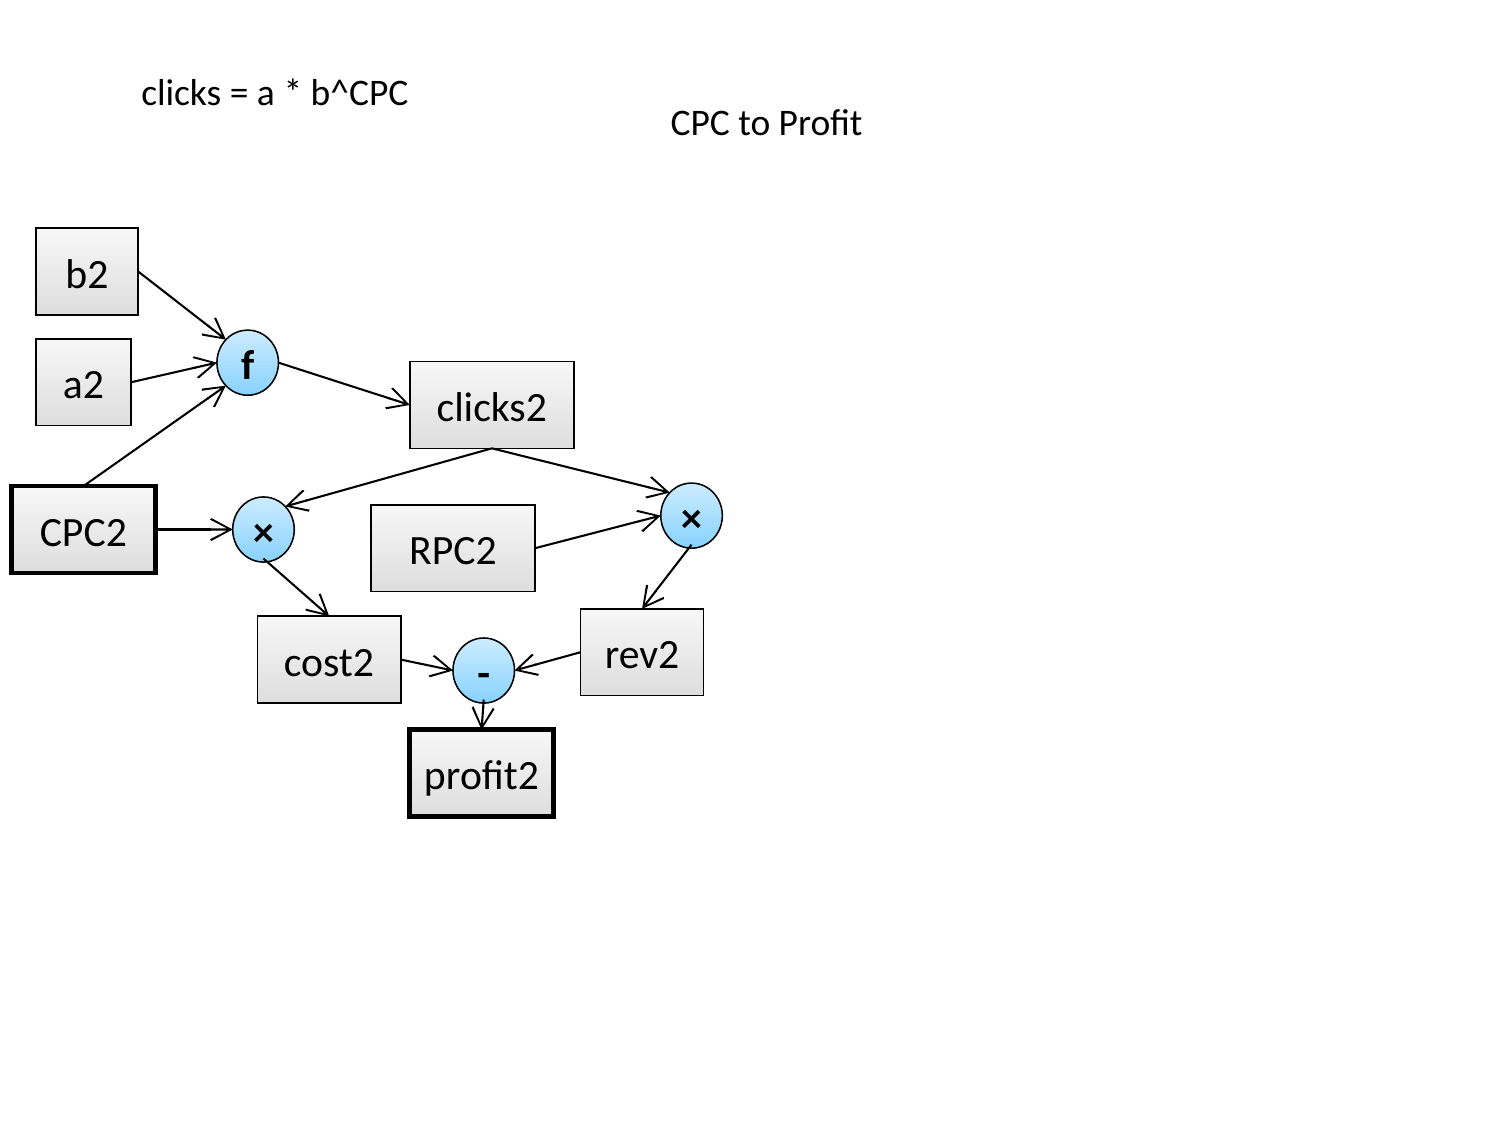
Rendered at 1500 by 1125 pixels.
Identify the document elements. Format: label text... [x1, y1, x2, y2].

text_box b2 [35, 228, 139, 315]
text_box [491, 448, 670, 493]
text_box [131, 362, 218, 383]
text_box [400, 659, 454, 671]
text_box RPC2 [370, 504, 536, 592]
text_box CPC2 [11, 486, 156, 573]
text_box × [232, 496, 295, 562]
text_box clicks = a * b^CPC [126, 60, 424, 121]
text_box × [660, 483, 723, 549]
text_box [137, 271, 227, 340]
text_box a2 [35, 338, 132, 426]
text_box - [453, 637, 514, 703]
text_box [83, 385, 227, 487]
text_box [284, 448, 493, 507]
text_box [641, 547, 692, 609]
text_box rev2 [580, 608, 704, 696]
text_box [278, 362, 410, 406]
text_box cost2 [257, 616, 401, 704]
text_box CPC to Profit [655, 90, 878, 151]
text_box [263, 561, 330, 617]
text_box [534, 515, 661, 549]
text_box f [216, 330, 279, 396]
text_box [514, 651, 581, 671]
text_box clicks2 [409, 361, 574, 446]
text_box profit2 [409, 729, 554, 817]
